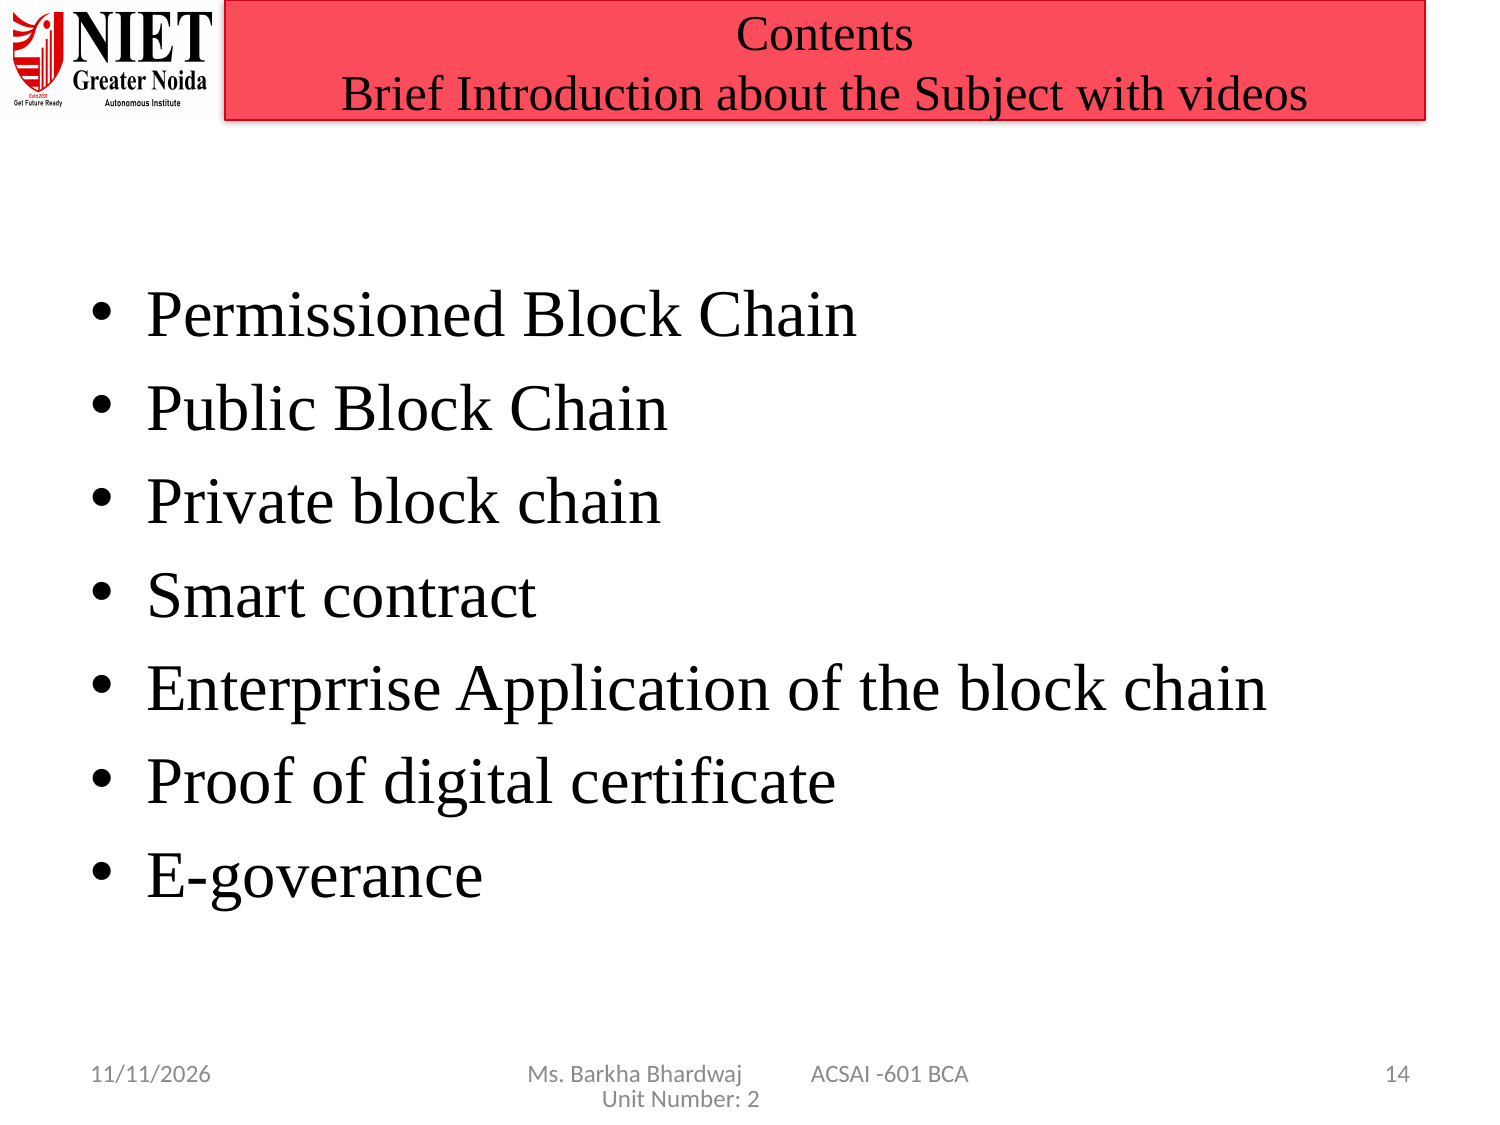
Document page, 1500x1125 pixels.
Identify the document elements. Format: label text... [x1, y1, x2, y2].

picture [0, 0, 224, 120]
text_box Contents Brief Introduction about the Subject with videos [224, 0, 1426, 121]
slide_number 14 [1074, 1042, 1425, 1103]
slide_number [75, 1042, 425, 1103]
list Permissioned Block Chain Public Block Chain Private block chain Smart contract Enterprrise Application of the block chain Proof of digital certificate E-goverance [75, 262, 1425, 1005]
footer Ms. Barkha Bhardwaj ACSAI -601 BCA Unit Number: 2 [512, 1042, 988, 1103]
